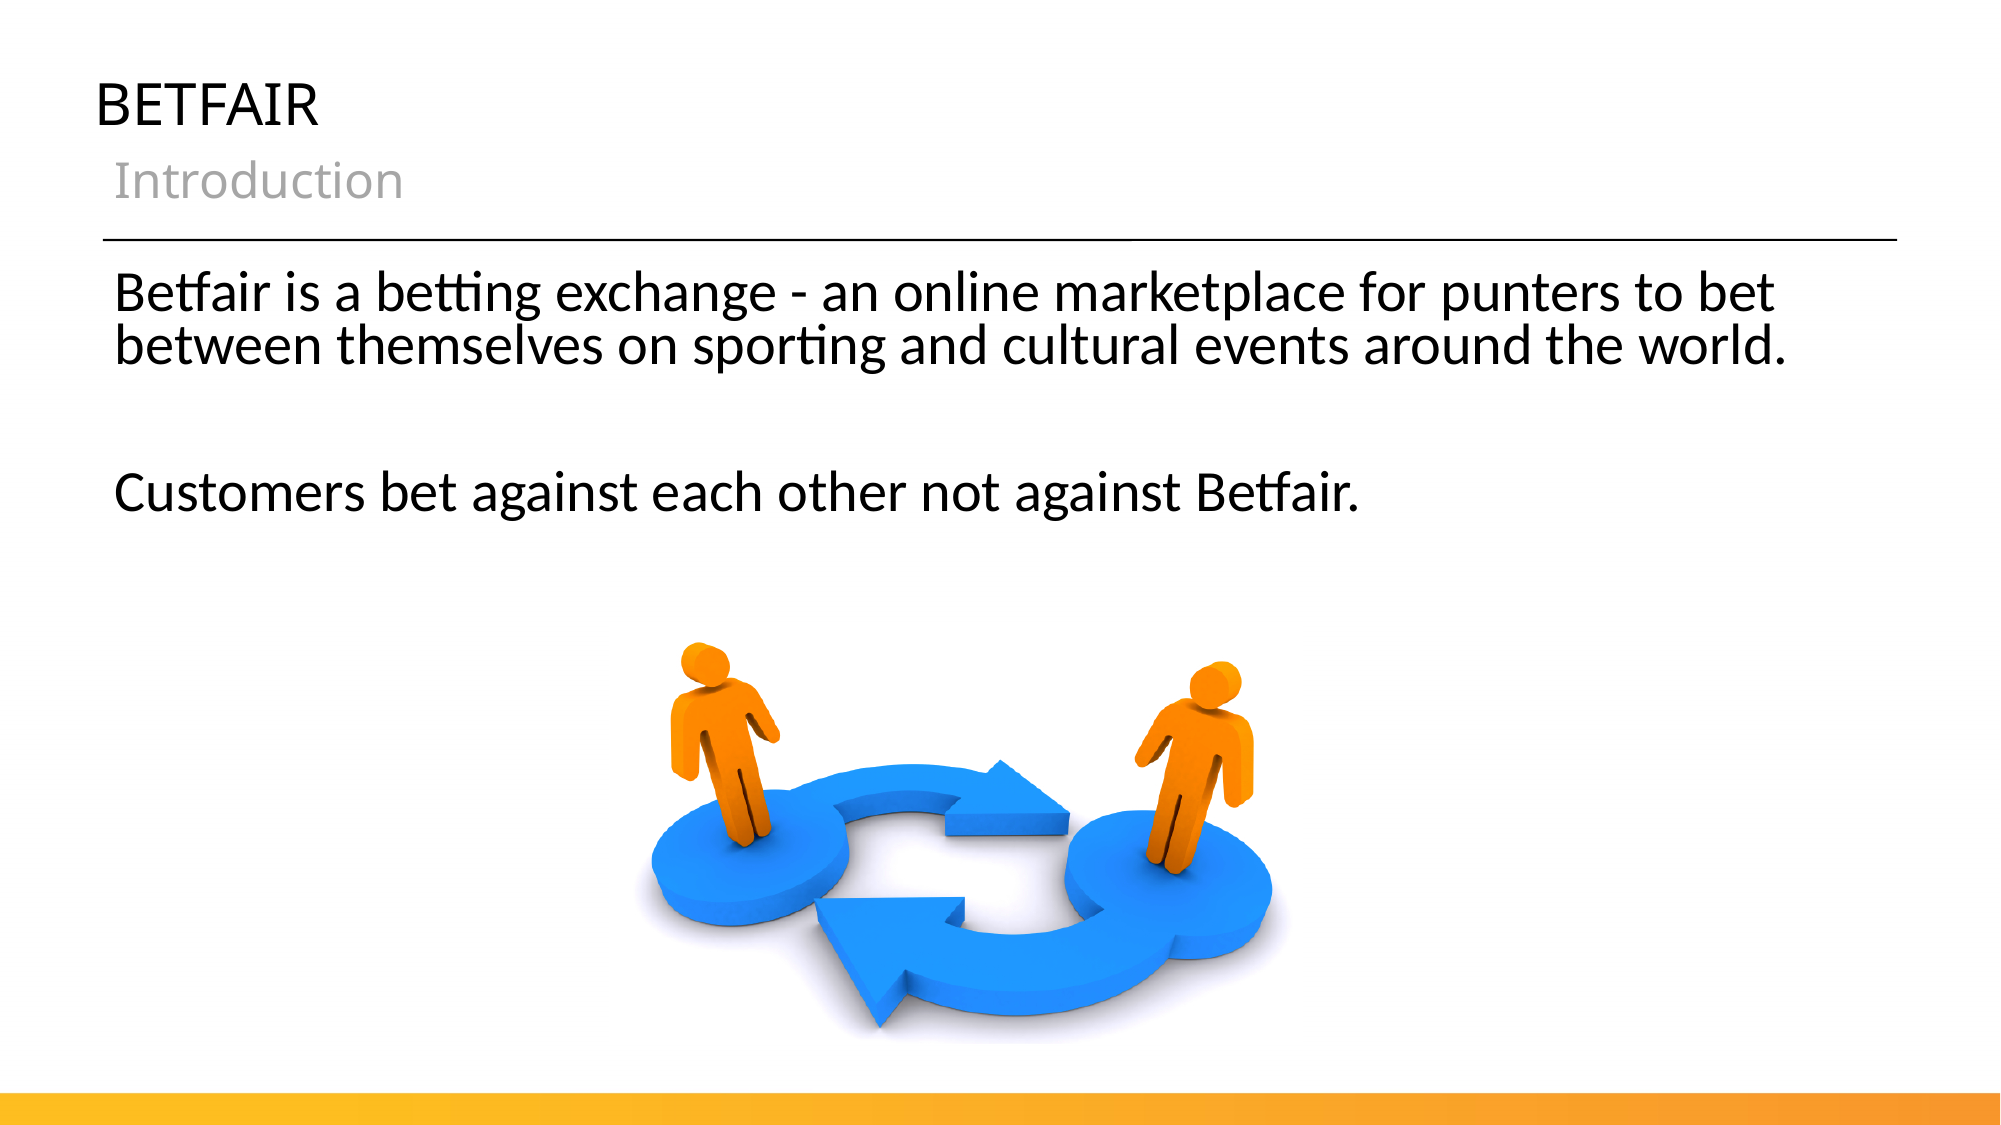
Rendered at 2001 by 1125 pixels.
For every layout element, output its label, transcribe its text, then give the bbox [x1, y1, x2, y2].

list Betfair [79, 67, 1521, 163]
picture [0, 0, 2001, 1125]
list Introduction [99, 142, 1641, 218]
list Betfair is a betting exchange - an online marketplace for punters to bet between themselves on sporting and cultural events around the world. Customers bet against each other not against Betfair. [99, 262, 1900, 987]
